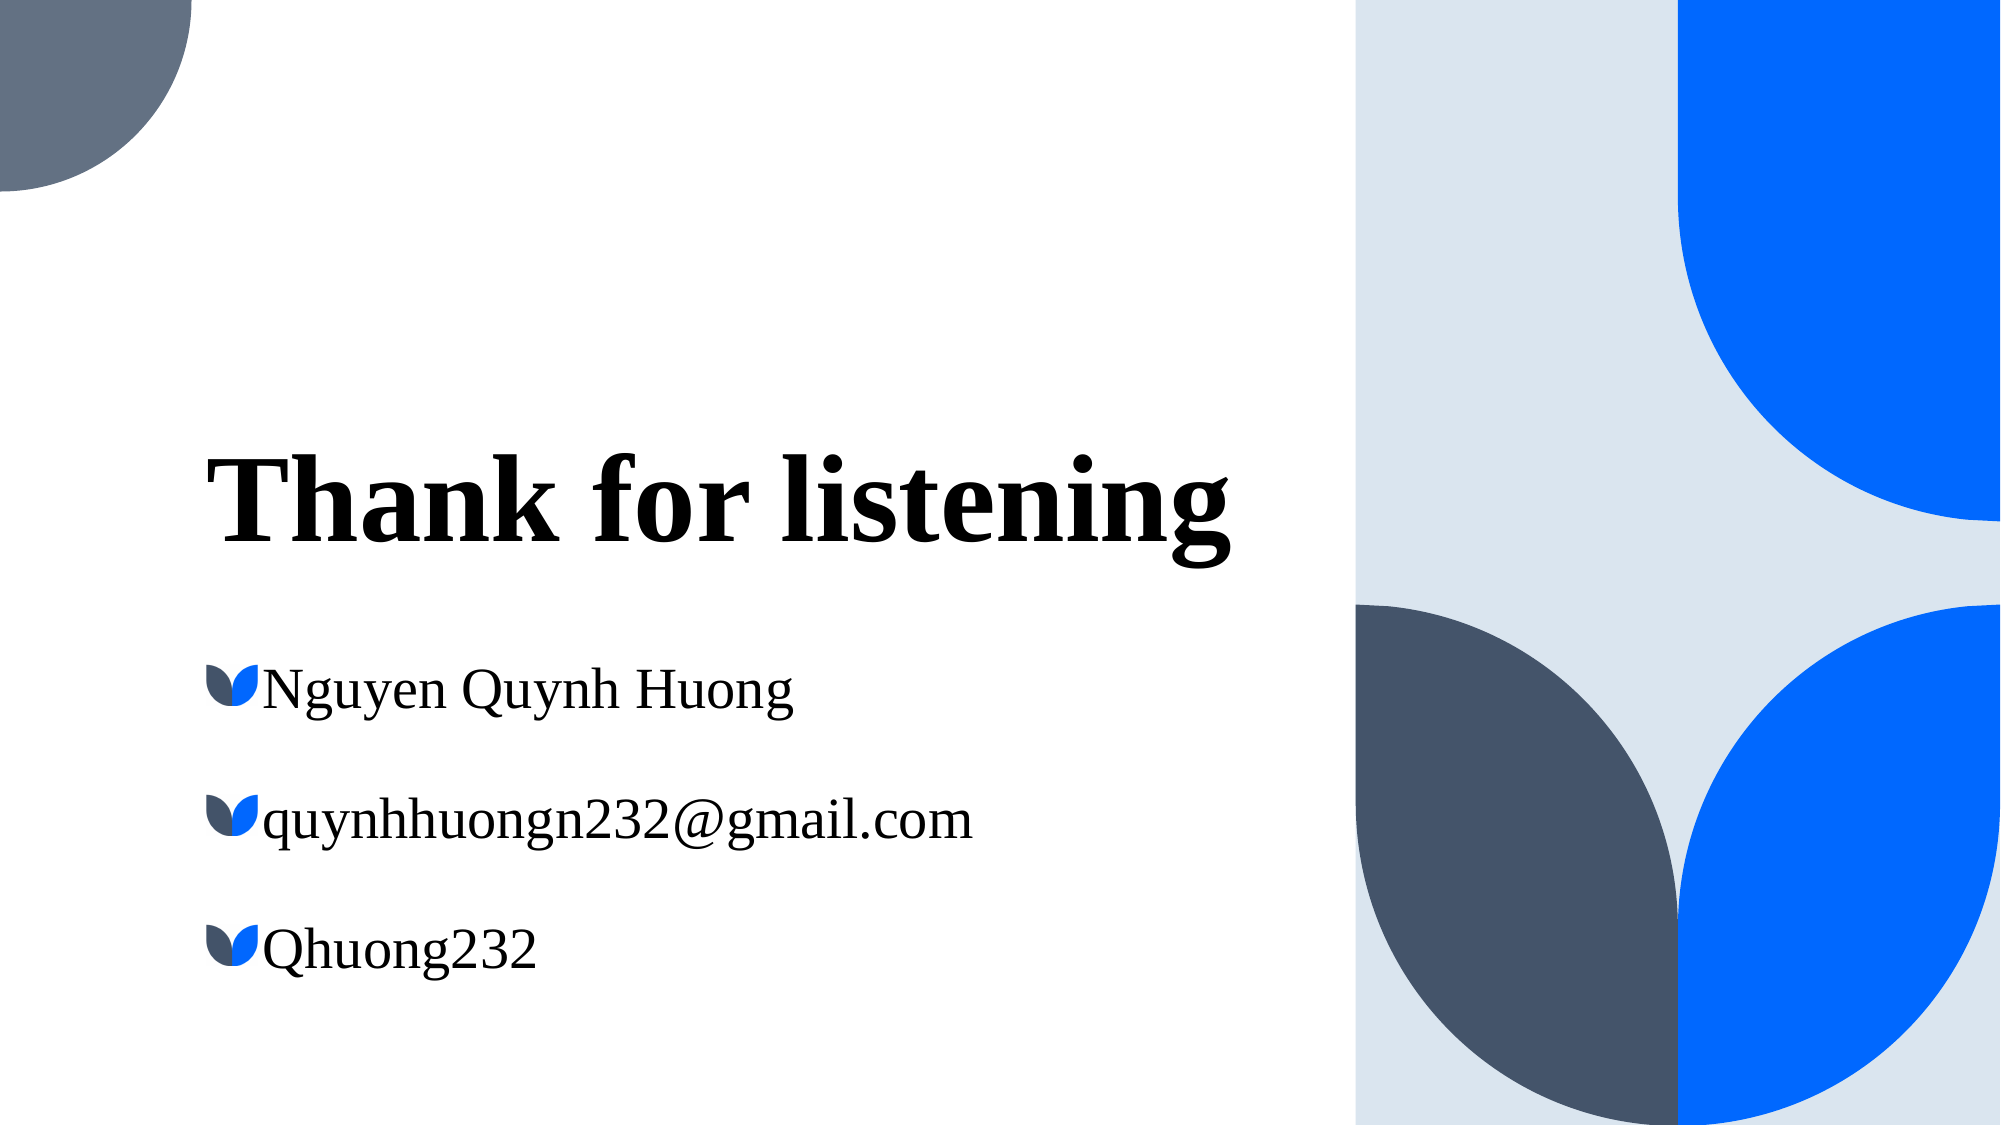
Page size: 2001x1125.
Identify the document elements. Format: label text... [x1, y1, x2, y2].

picture [206, 924, 258, 966]
picture [206, 794, 258, 836]
title Thank for listening [191, 41, 1372, 576]
subtitle Nguyen Quynh Huong quynhhuongn232@gmail.com Qhuong232 [191, 608, 1212, 1087]
picture [206, 664, 258, 706]
